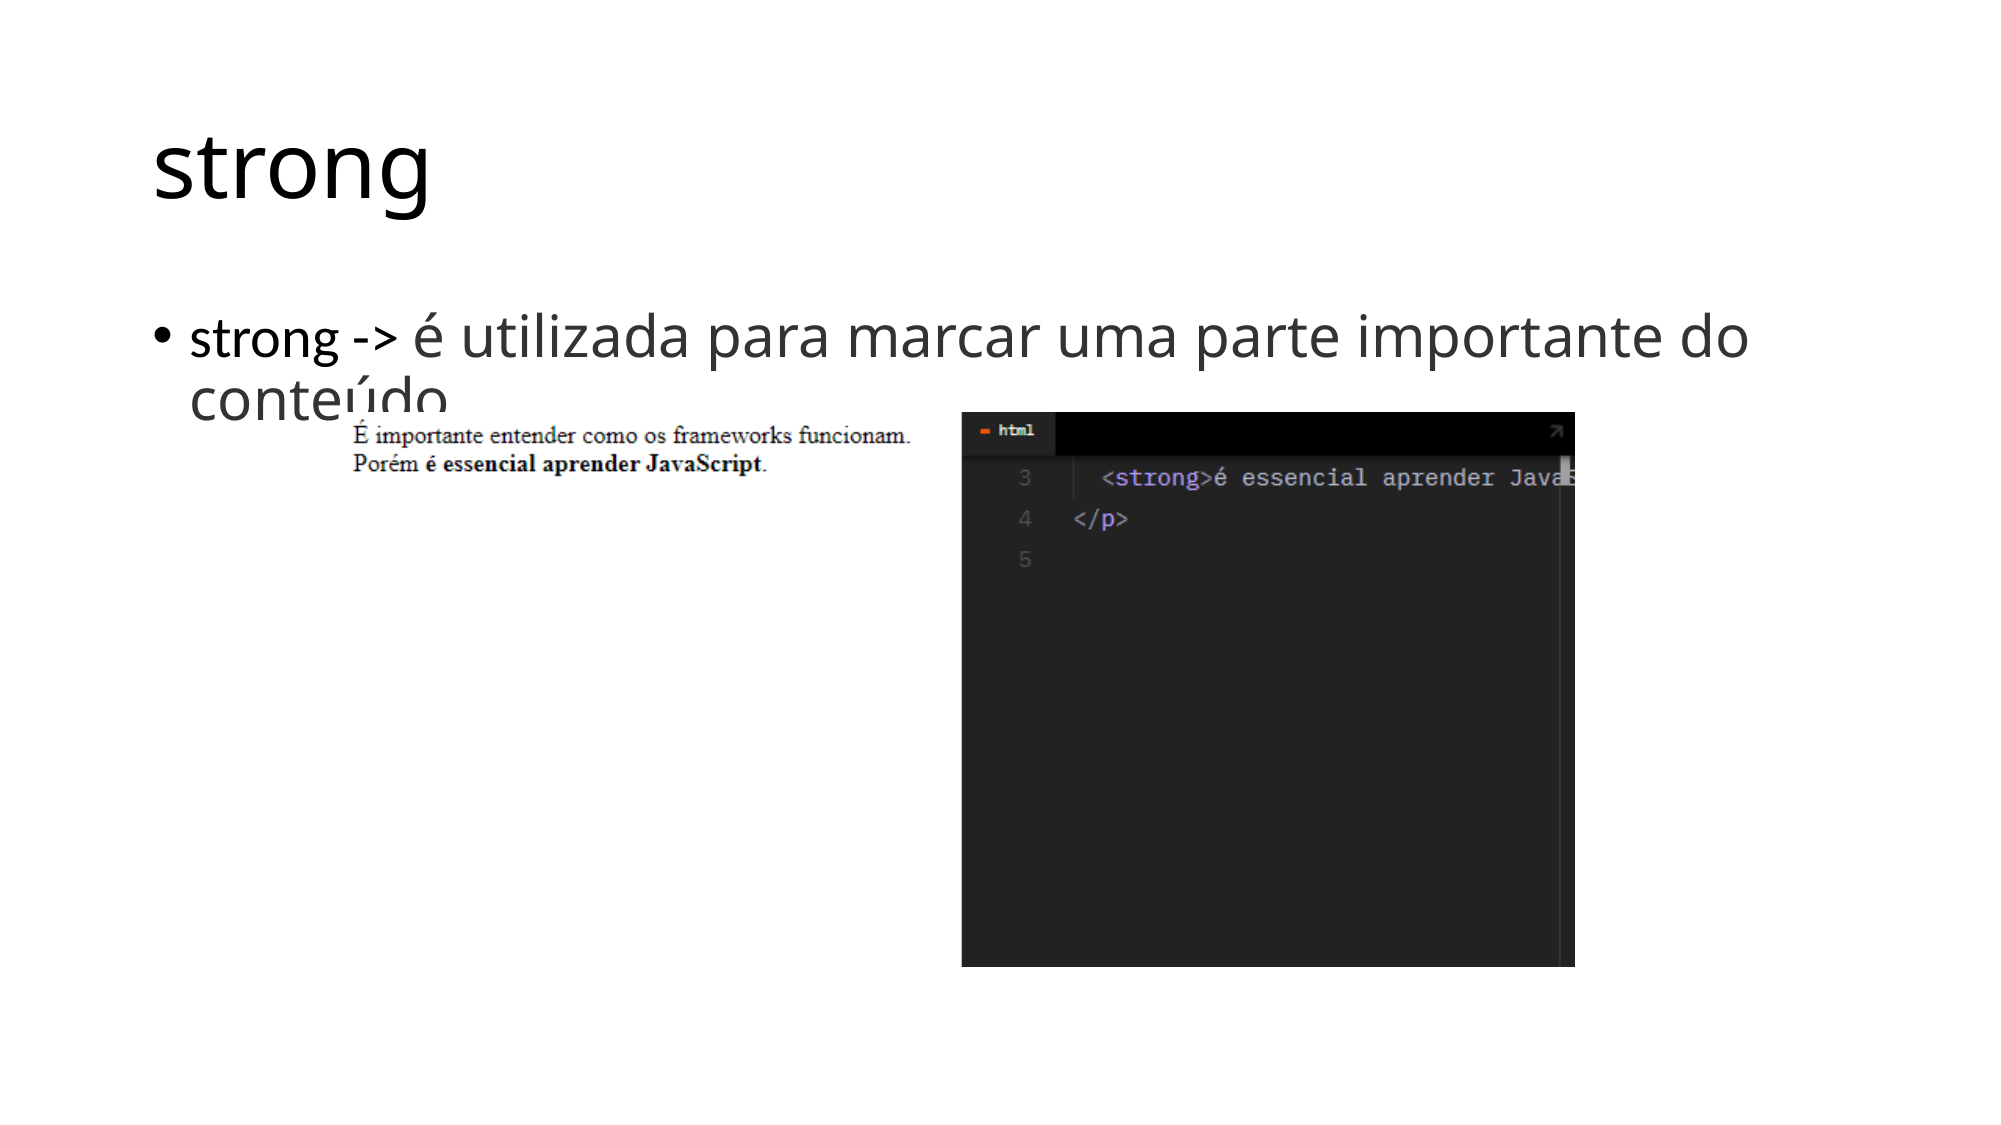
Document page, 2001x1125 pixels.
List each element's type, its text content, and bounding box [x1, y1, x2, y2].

title strong [137, 59, 1863, 278]
picture [346, 412, 1575, 967]
list strong -> é utilizada para marcar uma parte importante do conteúdo. [137, 299, 1863, 1014]
